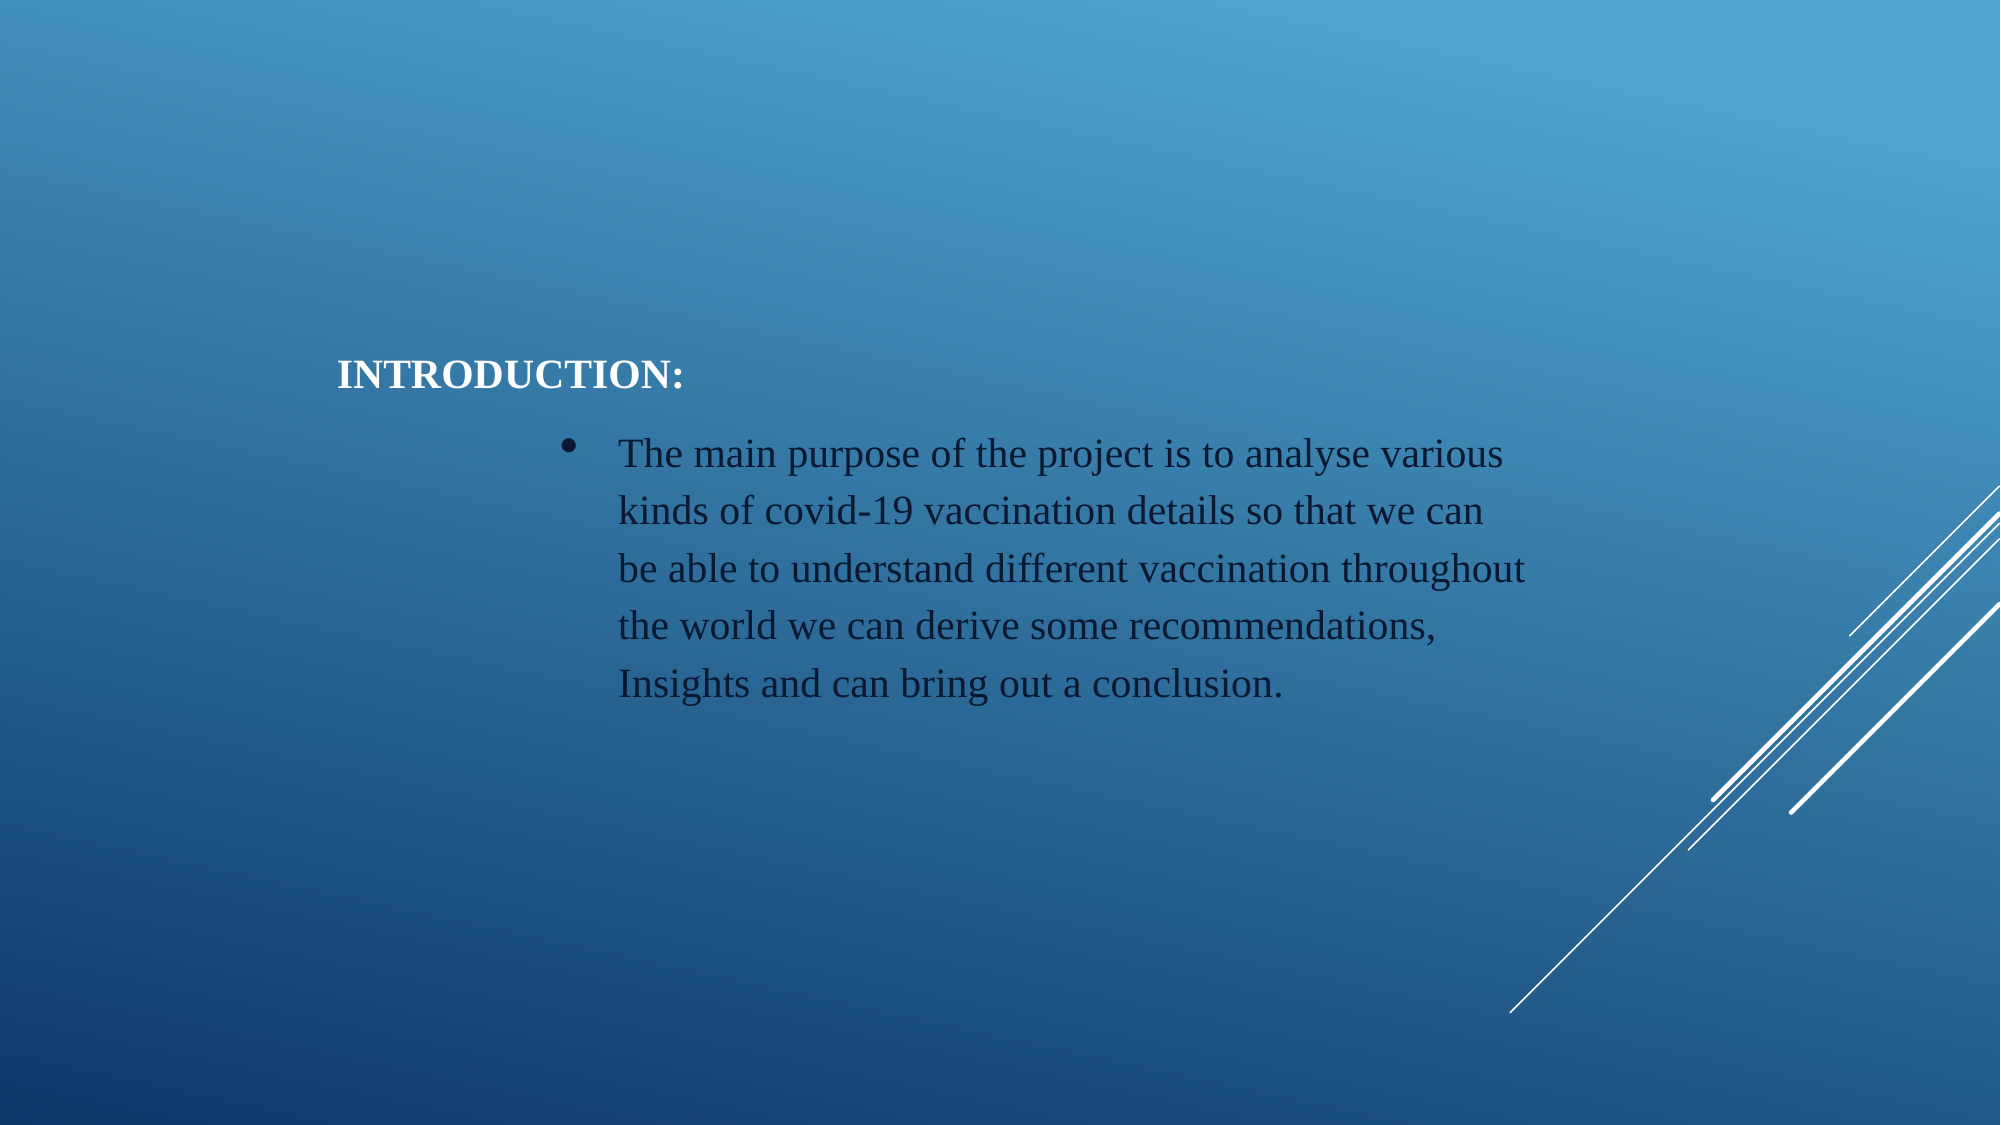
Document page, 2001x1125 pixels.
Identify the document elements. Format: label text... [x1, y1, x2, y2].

text_box INTRODUCTION: The main purpose of the project is to analyse various kinds of covid-19 vaccination details so that we can be able to understand different vaccination throughout the world we can derive some recommendations, Insights and can bring out a conclusion. [322, 332, 1548, 713]
